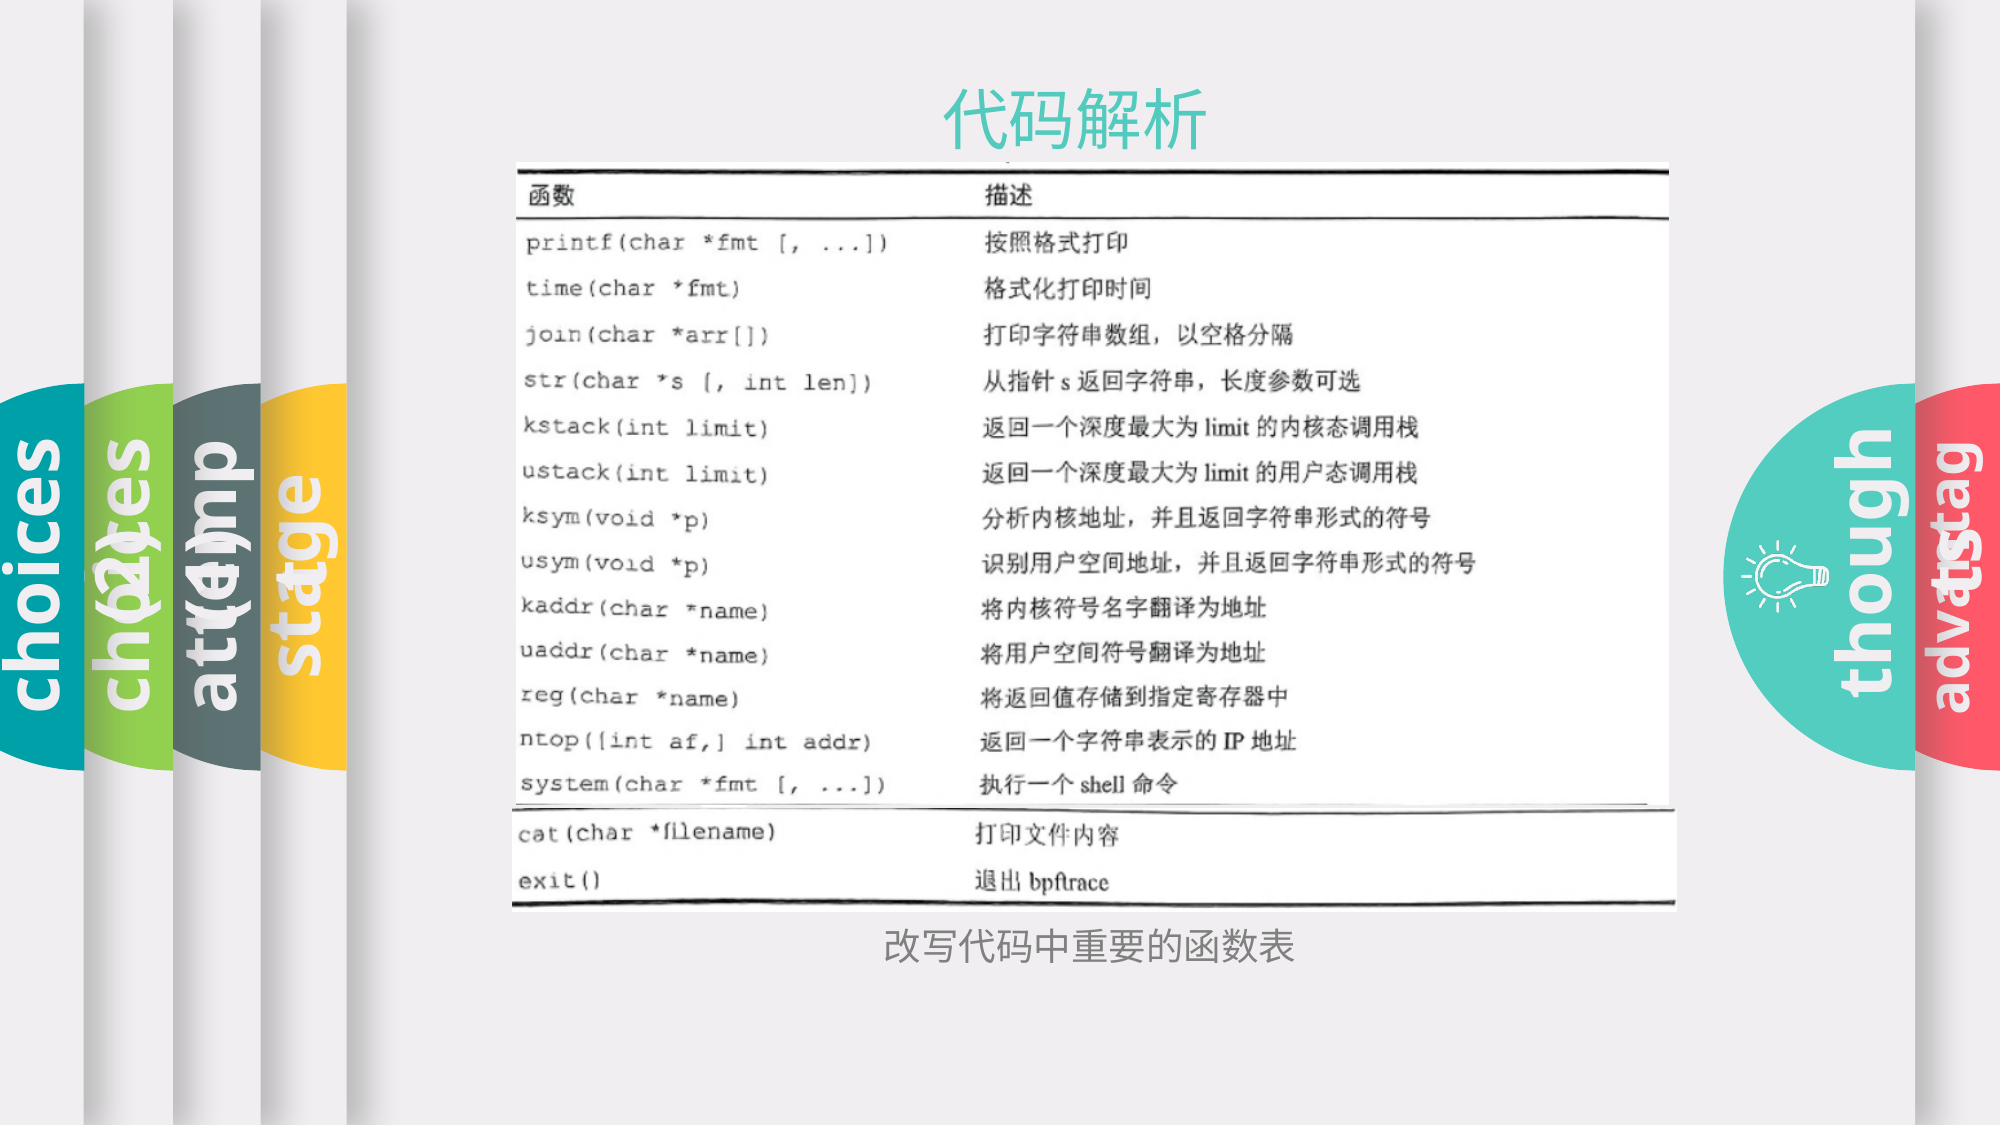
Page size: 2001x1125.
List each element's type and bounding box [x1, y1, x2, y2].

text_box [85, 0, 173, 1125]
picture [516, 162, 1669, 805]
text_box [261, 0, 347, 1125]
text_box [0, 0, 85, 1125]
picture [512, 808, 1677, 912]
text_box [347, 0, 1916, 1125]
text_box [173, 0, 261, 1125]
text_box [1916, 0, 2000, 1125]
